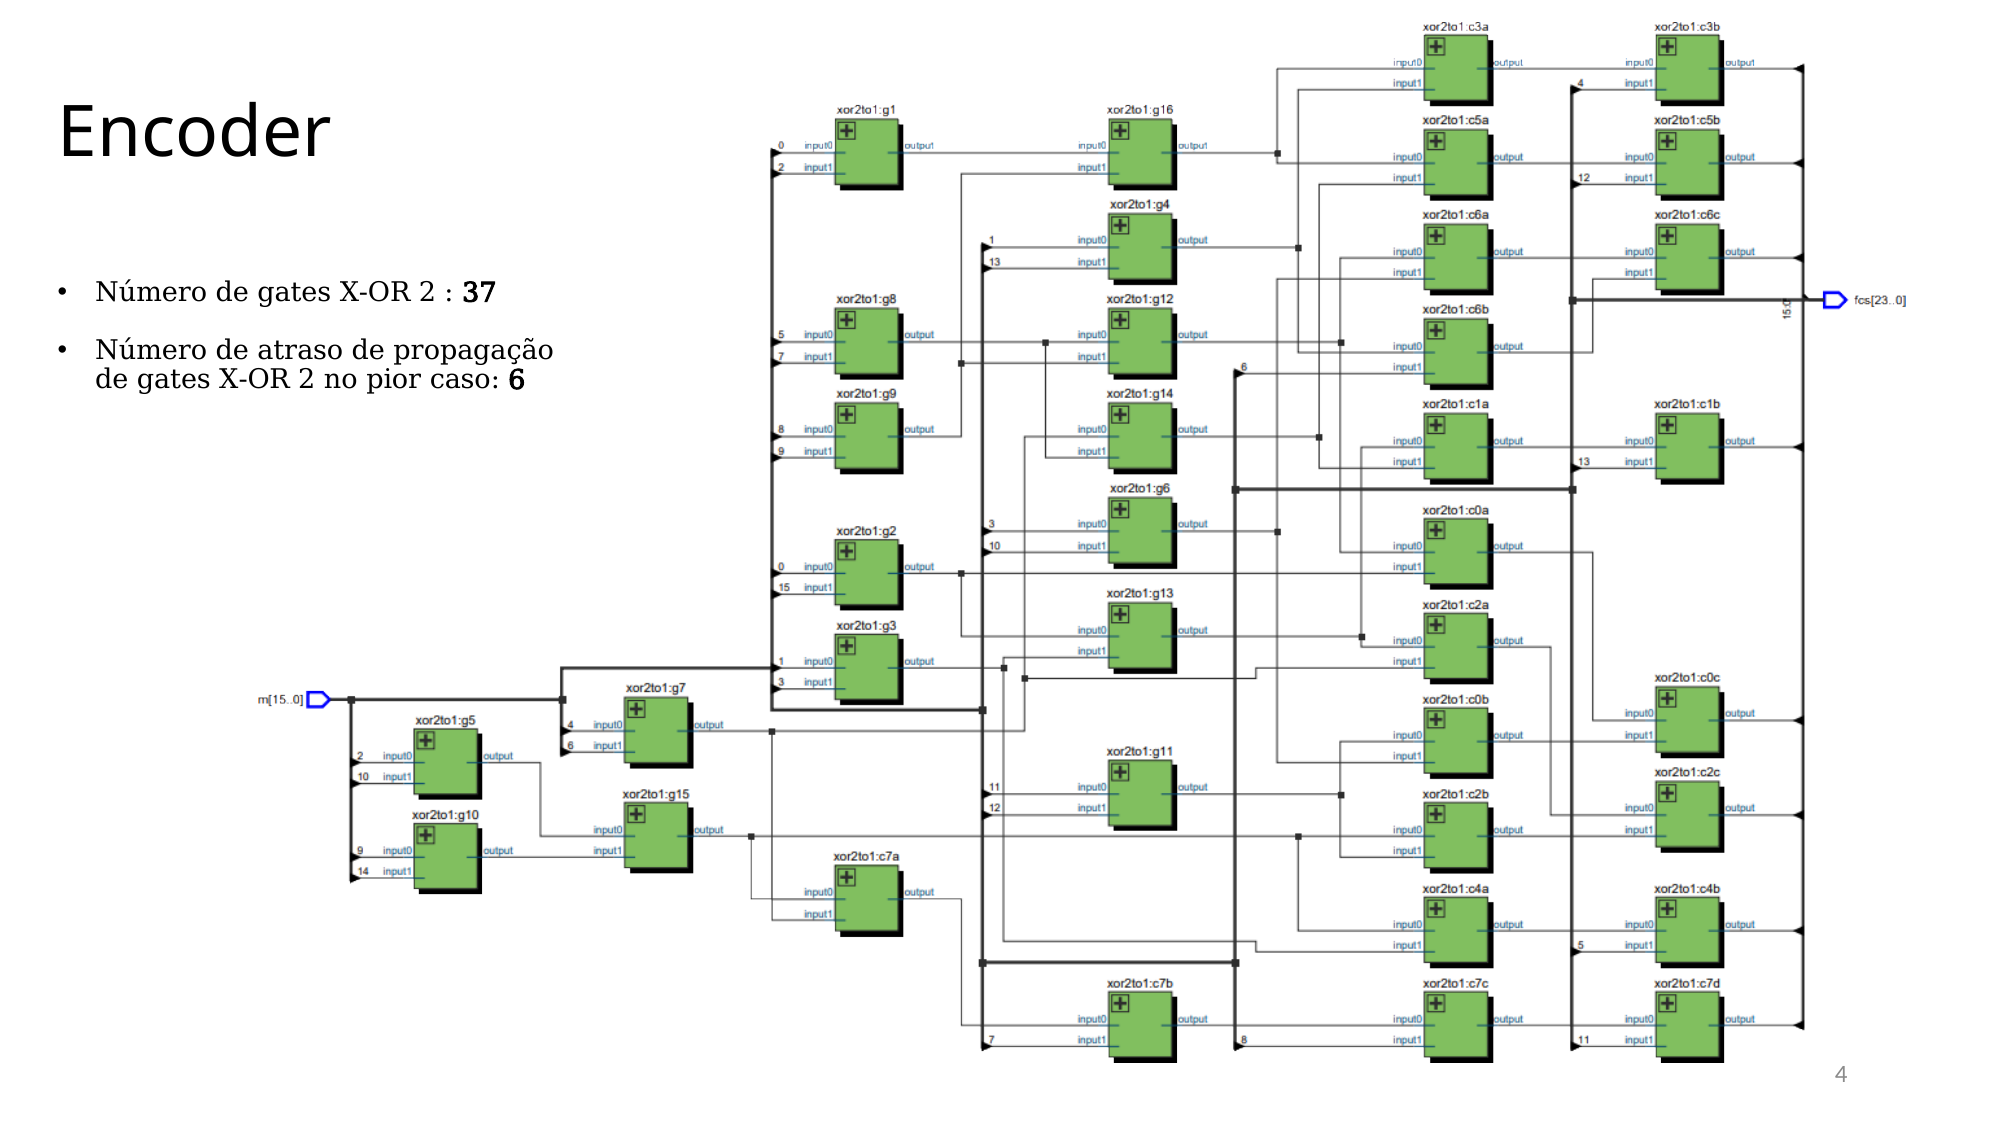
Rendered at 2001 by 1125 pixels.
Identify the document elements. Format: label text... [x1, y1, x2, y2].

slide_number 4 [1412, 1063, 1863, 1103]
title Encoder [42, 77, 258, 189]
picture [258, 22, 1906, 1063]
text_box Número de gates X-OR 2 : 37 Número de atraso de propagação de gates X-OR 2 no pior caso: 6 [42, 270, 258, 463]
